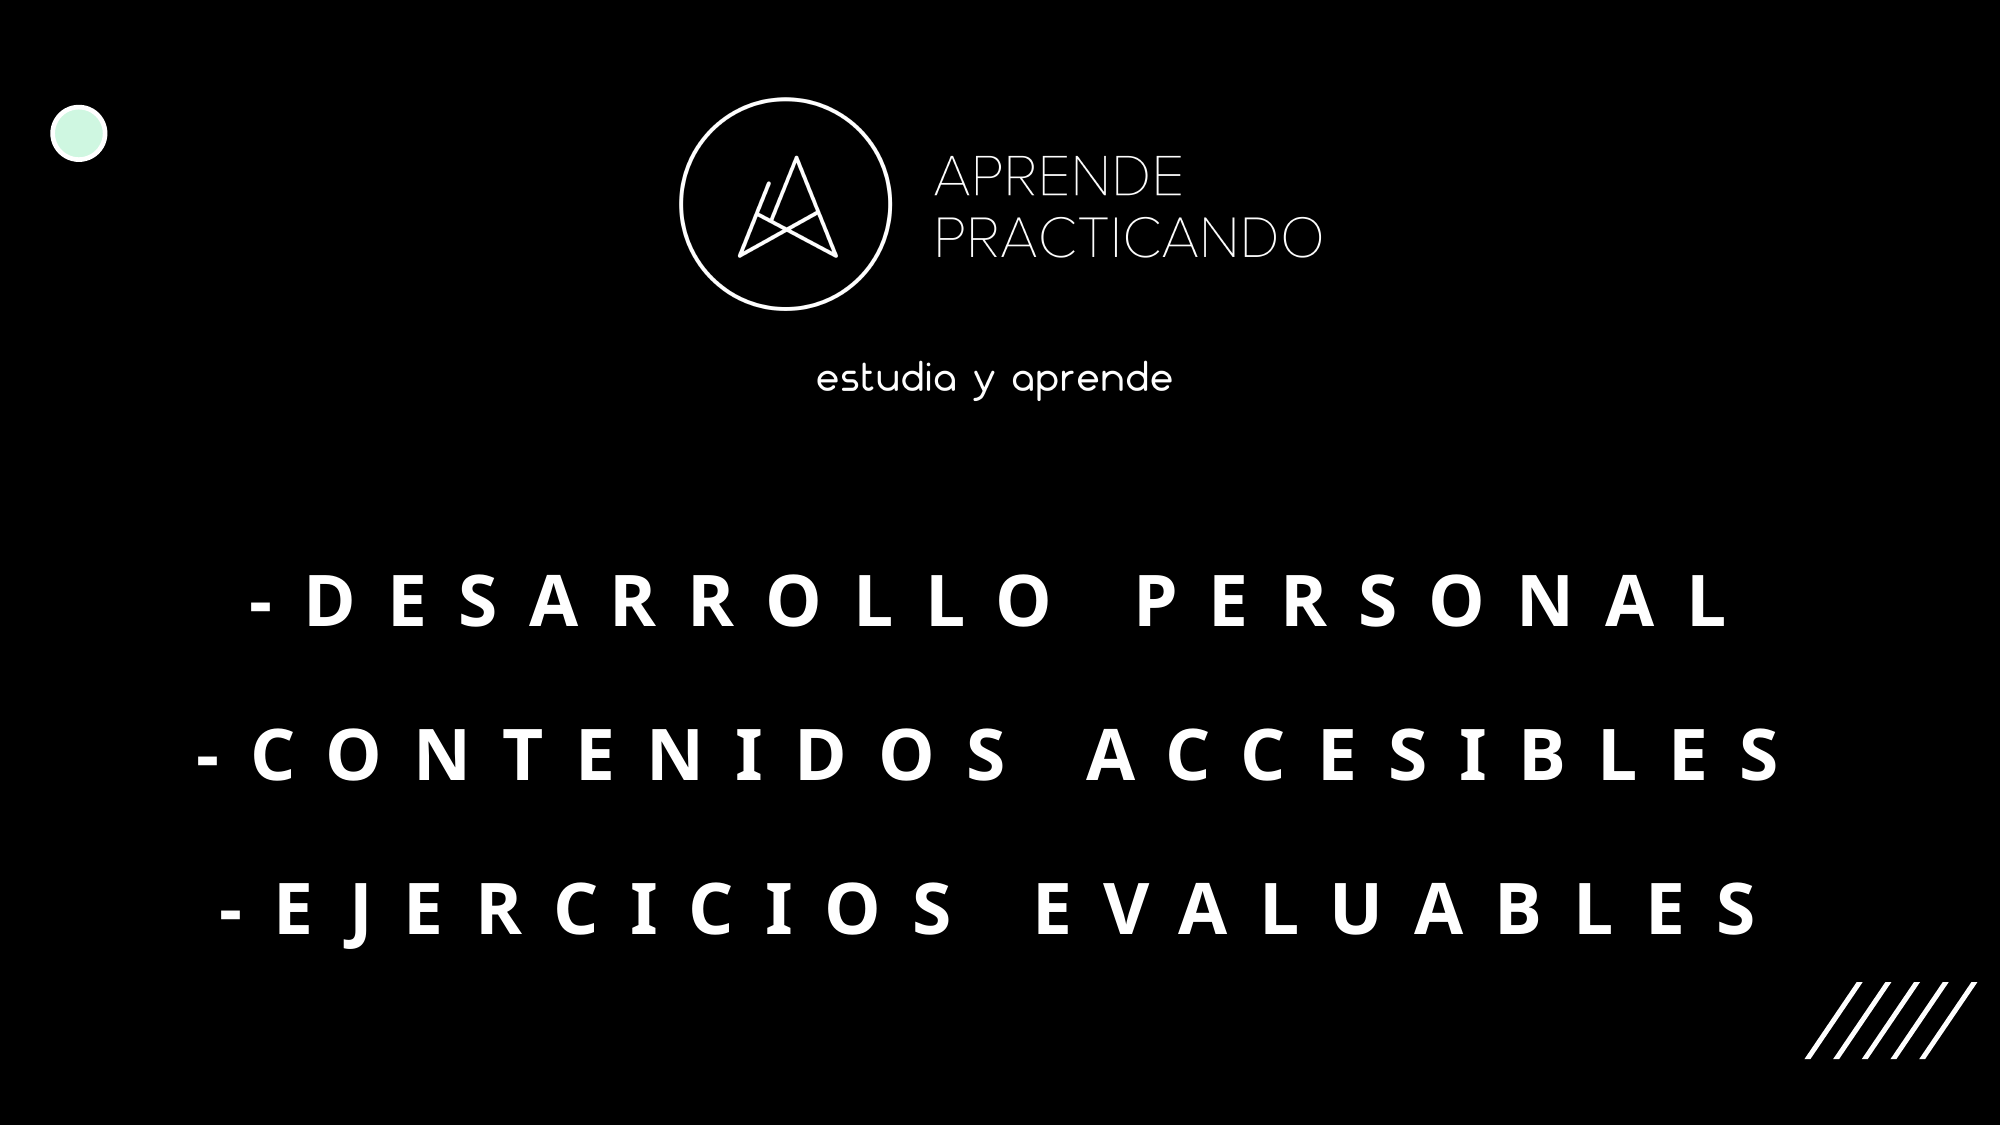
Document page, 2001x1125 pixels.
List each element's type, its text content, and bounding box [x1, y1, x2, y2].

title -Desarrollo personal -Contenidos accesibles -Ejercicios evaluables [31, 476, 1977, 1035]
picture [636, 54, 1364, 444]
